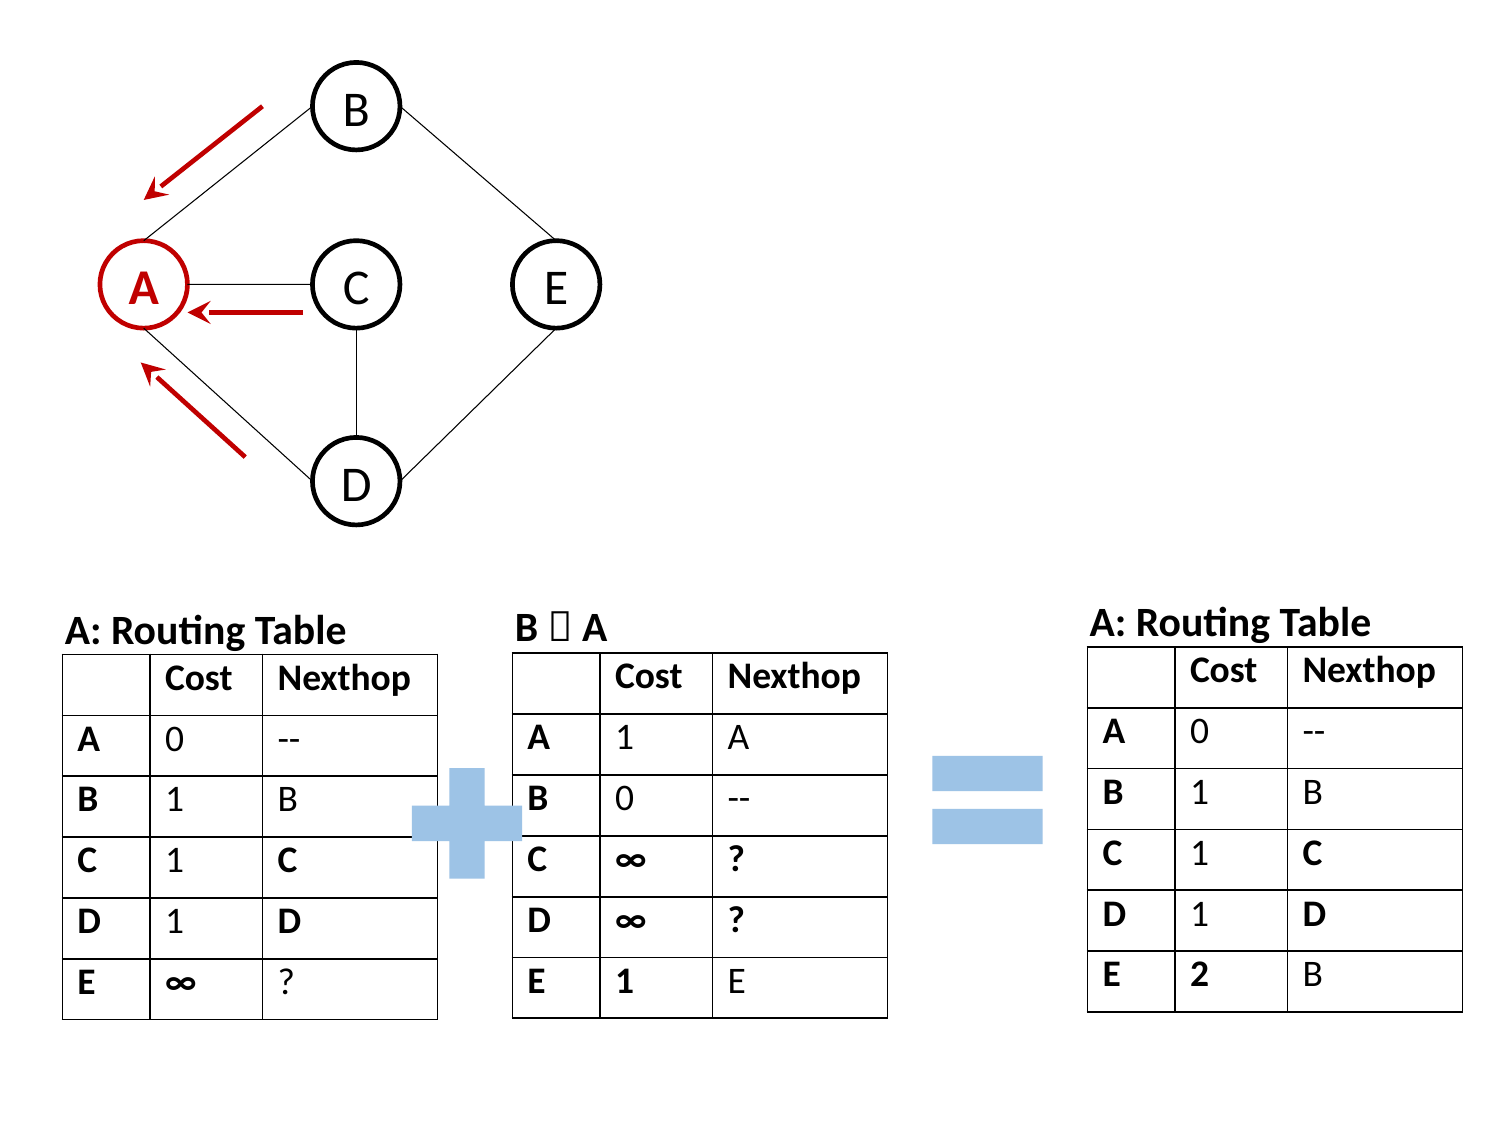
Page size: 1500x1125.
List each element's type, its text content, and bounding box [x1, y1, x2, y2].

text_box C [311, 239, 402, 330]
table_cell ? [713, 898, 887, 957]
table_cell B [1088, 769, 1174, 829]
text_box A: Routing Table [1074, 587, 1413, 653]
table_cell ? [713, 837, 887, 896]
table_cell C [1088, 830, 1174, 889]
table_cell D [1288, 891, 1462, 950]
table_header Cost [151, 660, 262, 715]
table_cell A [513, 715, 599, 774]
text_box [140, 362, 246, 458]
table_cell D [263, 899, 437, 958]
table_cell D [513, 898, 599, 957]
table_cell 2 [1176, 952, 1287, 1011]
table_cell 1 [601, 715, 712, 774]
table_cell E [713, 958, 887, 1017]
text_box B  A [500, 591, 838, 657]
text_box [399, 328, 557, 482]
text_box D [311, 436, 401, 526]
table_cell 1 [151, 838, 262, 897]
table_cell 1 [601, 958, 712, 1017]
table_cell 1 [151, 899, 262, 958]
table_cell 1 [1176, 769, 1287, 829]
table_header Nexthop [713, 654, 887, 713]
text_box E [511, 239, 601, 330]
table_header Nexthop [263, 655, 437, 715]
table_cell C [1288, 830, 1462, 889]
table_cell E [63, 960, 149, 1019]
table_cell B [63, 777, 149, 836]
table_cell ∞ [151, 960, 262, 1019]
table_cell ∞ [601, 837, 712, 896]
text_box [399, 106, 557, 241]
text_box [411, 767, 523, 880]
text_box B [311, 61, 402, 151]
table_cell D [1088, 891, 1174, 950]
text_box [931, 755, 1044, 792]
table_cell 1 [1176, 830, 1287, 889]
table_cell D [63, 899, 149, 958]
table_cell C [263, 838, 437, 897]
table_cell -- [1288, 709, 1462, 768]
table_header Nexthop [1288, 648, 1462, 707]
table_cell -- [263, 716, 437, 775]
table_cell B [513, 776, 599, 835]
table_cell 0 [601, 776, 712, 835]
table_header Cost [1176, 653, 1287, 707]
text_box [143, 328, 313, 482]
table_cell 0 [151, 716, 262, 775]
table_cell C [63, 838, 149, 897]
table_header [513, 654, 599, 713]
table_cell ∞ [601, 898, 712, 957]
text_box [931, 808, 1044, 845]
table_cell A [63, 716, 149, 775]
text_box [143, 106, 263, 200]
text_box A: Routing Table [50, 595, 388, 660]
table_header [63, 660, 149, 715]
table_cell E [1088, 952, 1174, 1011]
table_cell E [513, 958, 599, 1017]
table_header [1088, 653, 1174, 707]
table_cell 1 [151, 777, 262, 836]
table_cell -- [713, 776, 887, 835]
table_cell ? [263, 960, 437, 1019]
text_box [143, 106, 313, 241]
text_box A [98, 239, 189, 330]
table_cell A [1088, 709, 1174, 768]
table_cell B [1288, 952, 1462, 1011]
table_cell A [713, 715, 887, 774]
table_cell B [1288, 769, 1462, 829]
table_cell B [263, 777, 437, 836]
table_header Cost [601, 654, 712, 713]
table_cell C [513, 837, 599, 896]
table_cell 0 [1176, 709, 1287, 768]
table_cell 1 [1176, 891, 1287, 950]
